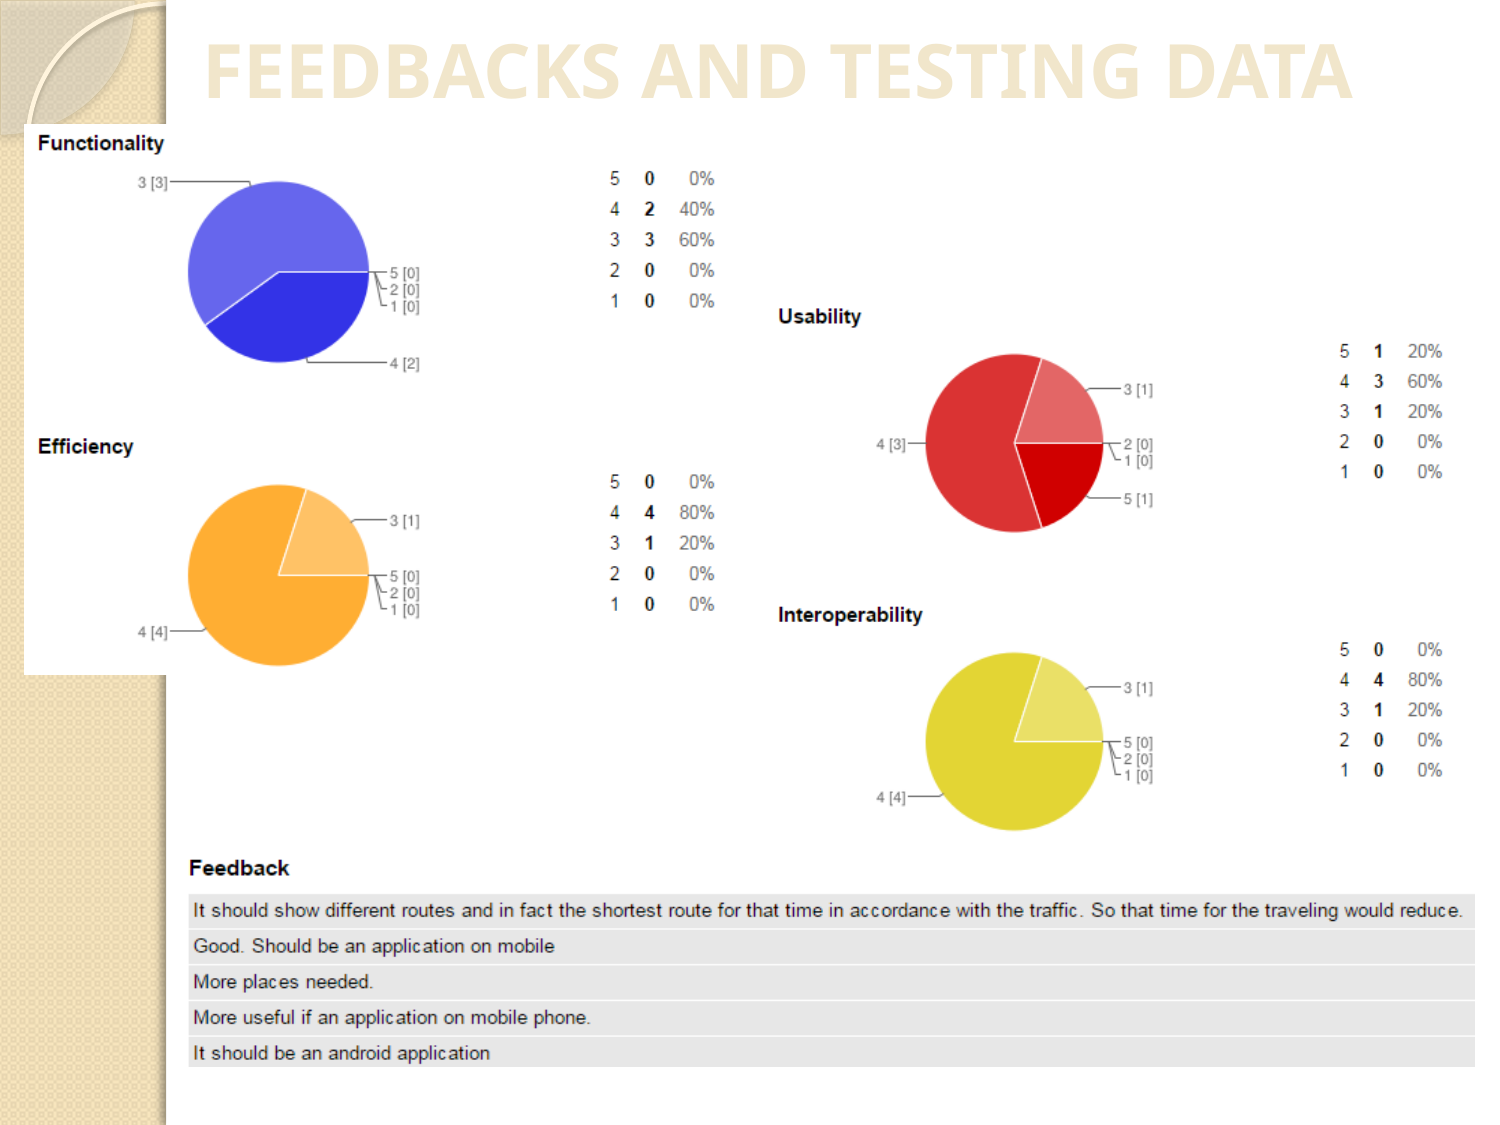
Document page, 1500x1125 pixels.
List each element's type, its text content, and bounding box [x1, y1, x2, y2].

picture [24, 124, 738, 676]
title FEEDBACKS AND TESTING DATA [187, 12, 1500, 125]
picture [174, 299, 1476, 1067]
